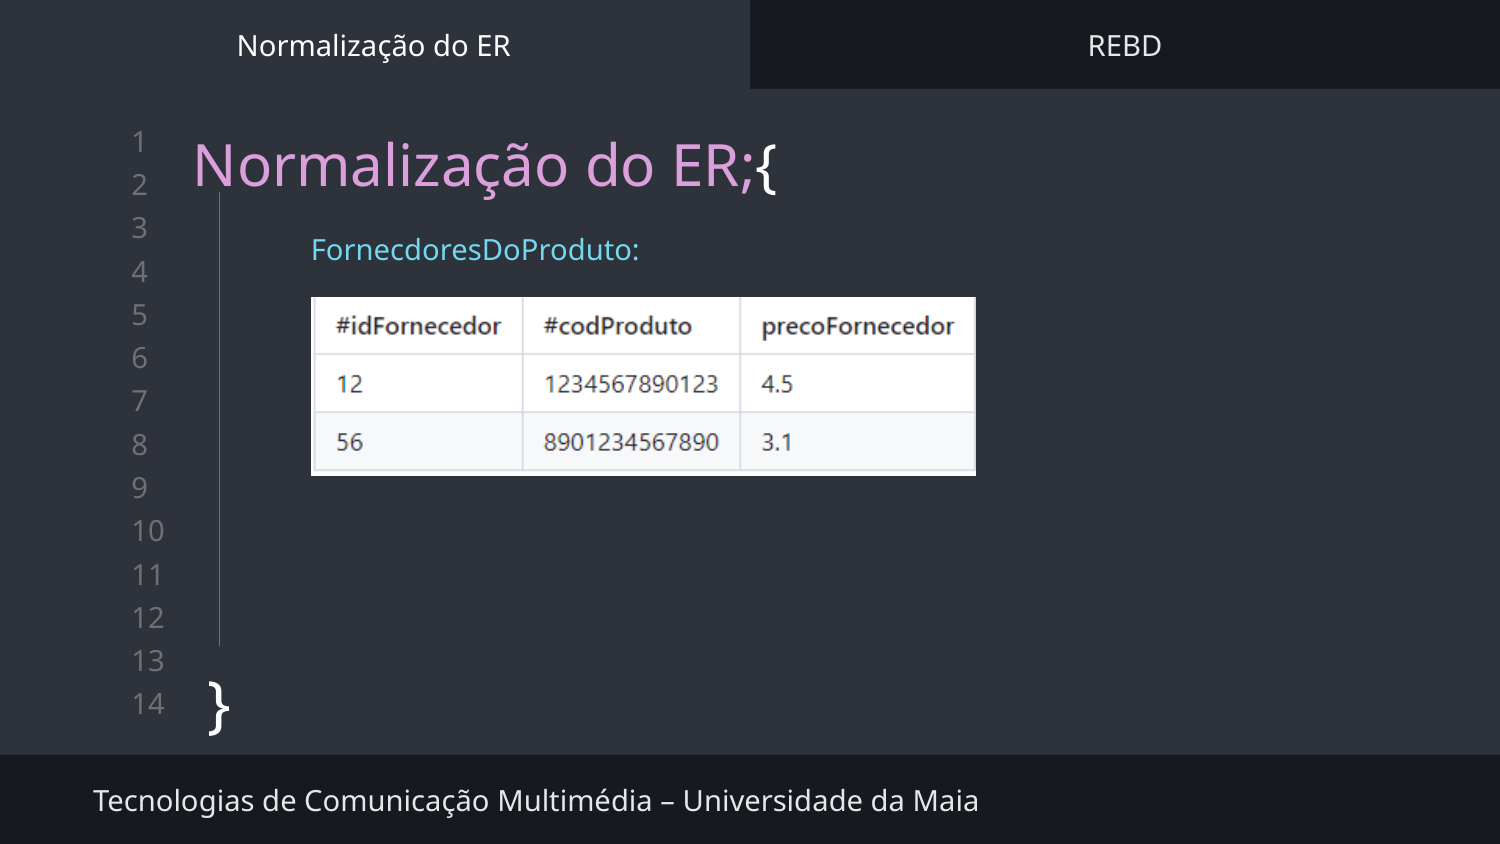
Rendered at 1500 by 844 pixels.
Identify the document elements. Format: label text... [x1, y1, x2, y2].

picture [310, 297, 976, 476]
text_box Tecnologias de Comunicação Multimédia – Universidade da Maia [78, 739, 1370, 844]
subtitle FornecdoresDoProduto: [222, 136, 1322, 362]
subtitle REBD [750, 15, 1500, 74]
title Normalização do ER;{ [177, 119, 1419, 207]
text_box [177, 191, 262, 755]
subtitle Normalização do ER [0, 15, 749, 74]
